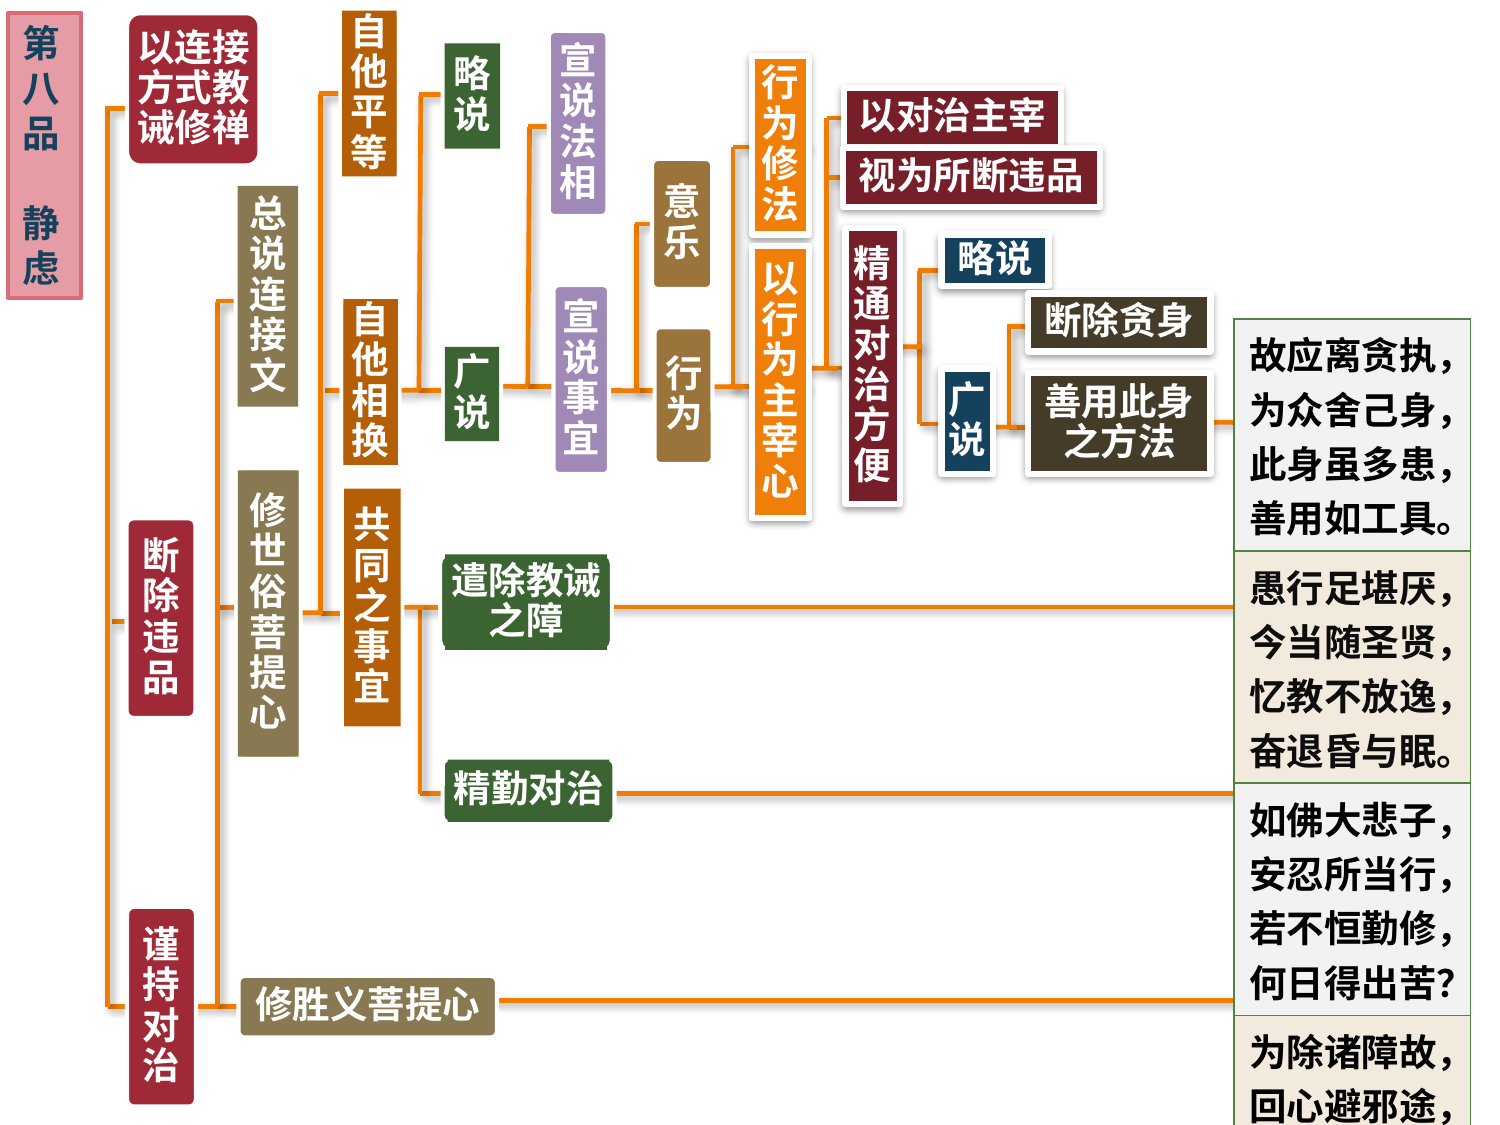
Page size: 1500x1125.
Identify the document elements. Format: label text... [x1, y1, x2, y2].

text_box 略说 [938, 231, 1052, 289]
text_box 以行为主宰心 [749, 391, 812, 521]
table_cell 为除诸障故，回心避邪途，并于正所缘，恒常修三昧。 [1235, 1016, 1470, 1125]
text_box 第八品 静虑 [6, 11, 83, 300]
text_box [443, 345, 502, 443]
table_cell 愚行足堪厌，今当随圣贤，忆教不放逸，奋退昏与眠。 [1235, 552, 1470, 782]
text_box 精通对治方便 [842, 376, 903, 507]
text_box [730, 146, 809, 387]
text_box 善用此身之方法 [1025, 433, 1214, 477]
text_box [238, 975, 498, 1038]
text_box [654, 326, 713, 465]
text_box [340, 9, 399, 178]
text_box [161, 300, 267, 1007]
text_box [760, 117, 871, 369]
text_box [553, 284, 610, 475]
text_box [126, 906, 197, 1107]
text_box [245, 93, 365, 614]
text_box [369, 94, 460, 391]
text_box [126, 12, 260, 166]
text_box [651, 158, 713, 290]
table_cell 如佛大悲子，安忍所当行，若不恒勤修，何日得出苦？ [1235, 784, 1470, 1015]
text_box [969, 325, 1076, 428]
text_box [341, 297, 400, 467]
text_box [465, 126, 579, 387]
text_box 精通对治方便 [875, 225, 903, 269]
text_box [126, 518, 196, 719]
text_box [874, 270, 987, 425]
text_box 广说 [938, 433, 996, 477]
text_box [442, 42, 502, 150]
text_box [104, 108, 178, 1007]
text_box 行为修法 [749, 53, 812, 145]
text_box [442, 759, 615, 823]
table_header 故应离贪执，为众舍己身，此身虽多患，善用如工具。 [1235, 320, 1470, 550]
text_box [592, 223, 703, 391]
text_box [342, 486, 403, 729]
text_box 断除贪身 [1025, 290, 1214, 355]
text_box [235, 184, 301, 409]
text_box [235, 468, 301, 759]
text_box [347, 606, 464, 794]
text_box 以对治主宰 [841, 85, 1064, 143]
text_box 善用此身之方法 [1080, 370, 1214, 419]
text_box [439, 553, 613, 651]
text_box 视为所断违品 [875, 145, 1103, 210]
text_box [548, 30, 608, 217]
